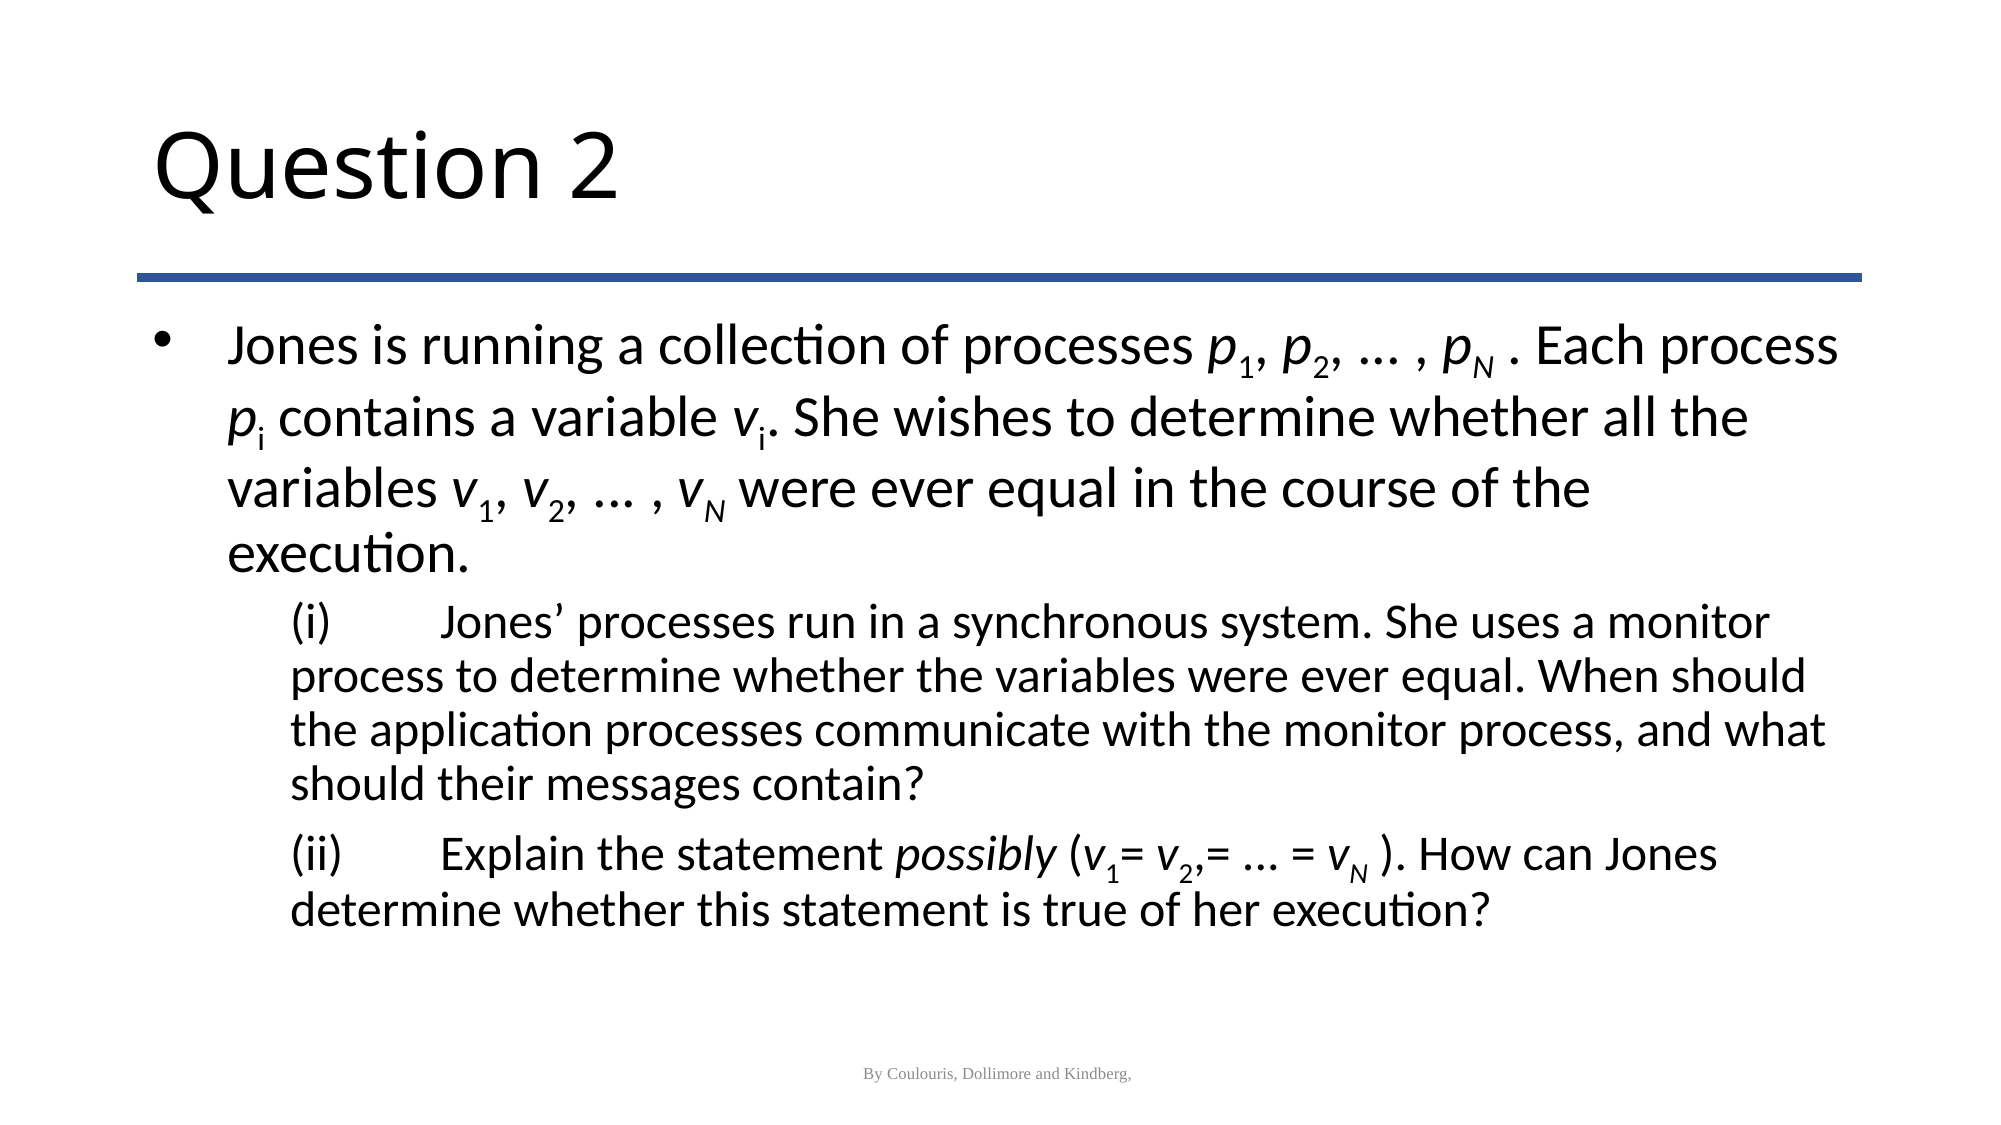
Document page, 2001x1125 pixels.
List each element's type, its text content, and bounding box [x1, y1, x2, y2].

list Jones is running a collection of processes p1, p2, ... , pN . Each process pi contains a variable vi. She wishes to determine whether all the variables v1, v2, ... , vN were ever equal in the course of the execution. (i) Jones’ processes run in a synchronous system. She uses a monitor process to determine whether the variables were ever equal. When should the application processes communicate with the monitor process, and what should their messages contain? (ii) Explain the statement possibly (v1= v2,= ... = vN ). How can Jones determine whether this statement is true of her execution? [137, 299, 1863, 1014]
footer By Coulouris, Dollimore and Kindberg, [662, 1042, 1338, 1103]
title Question 2 [137, 59, 1863, 278]
